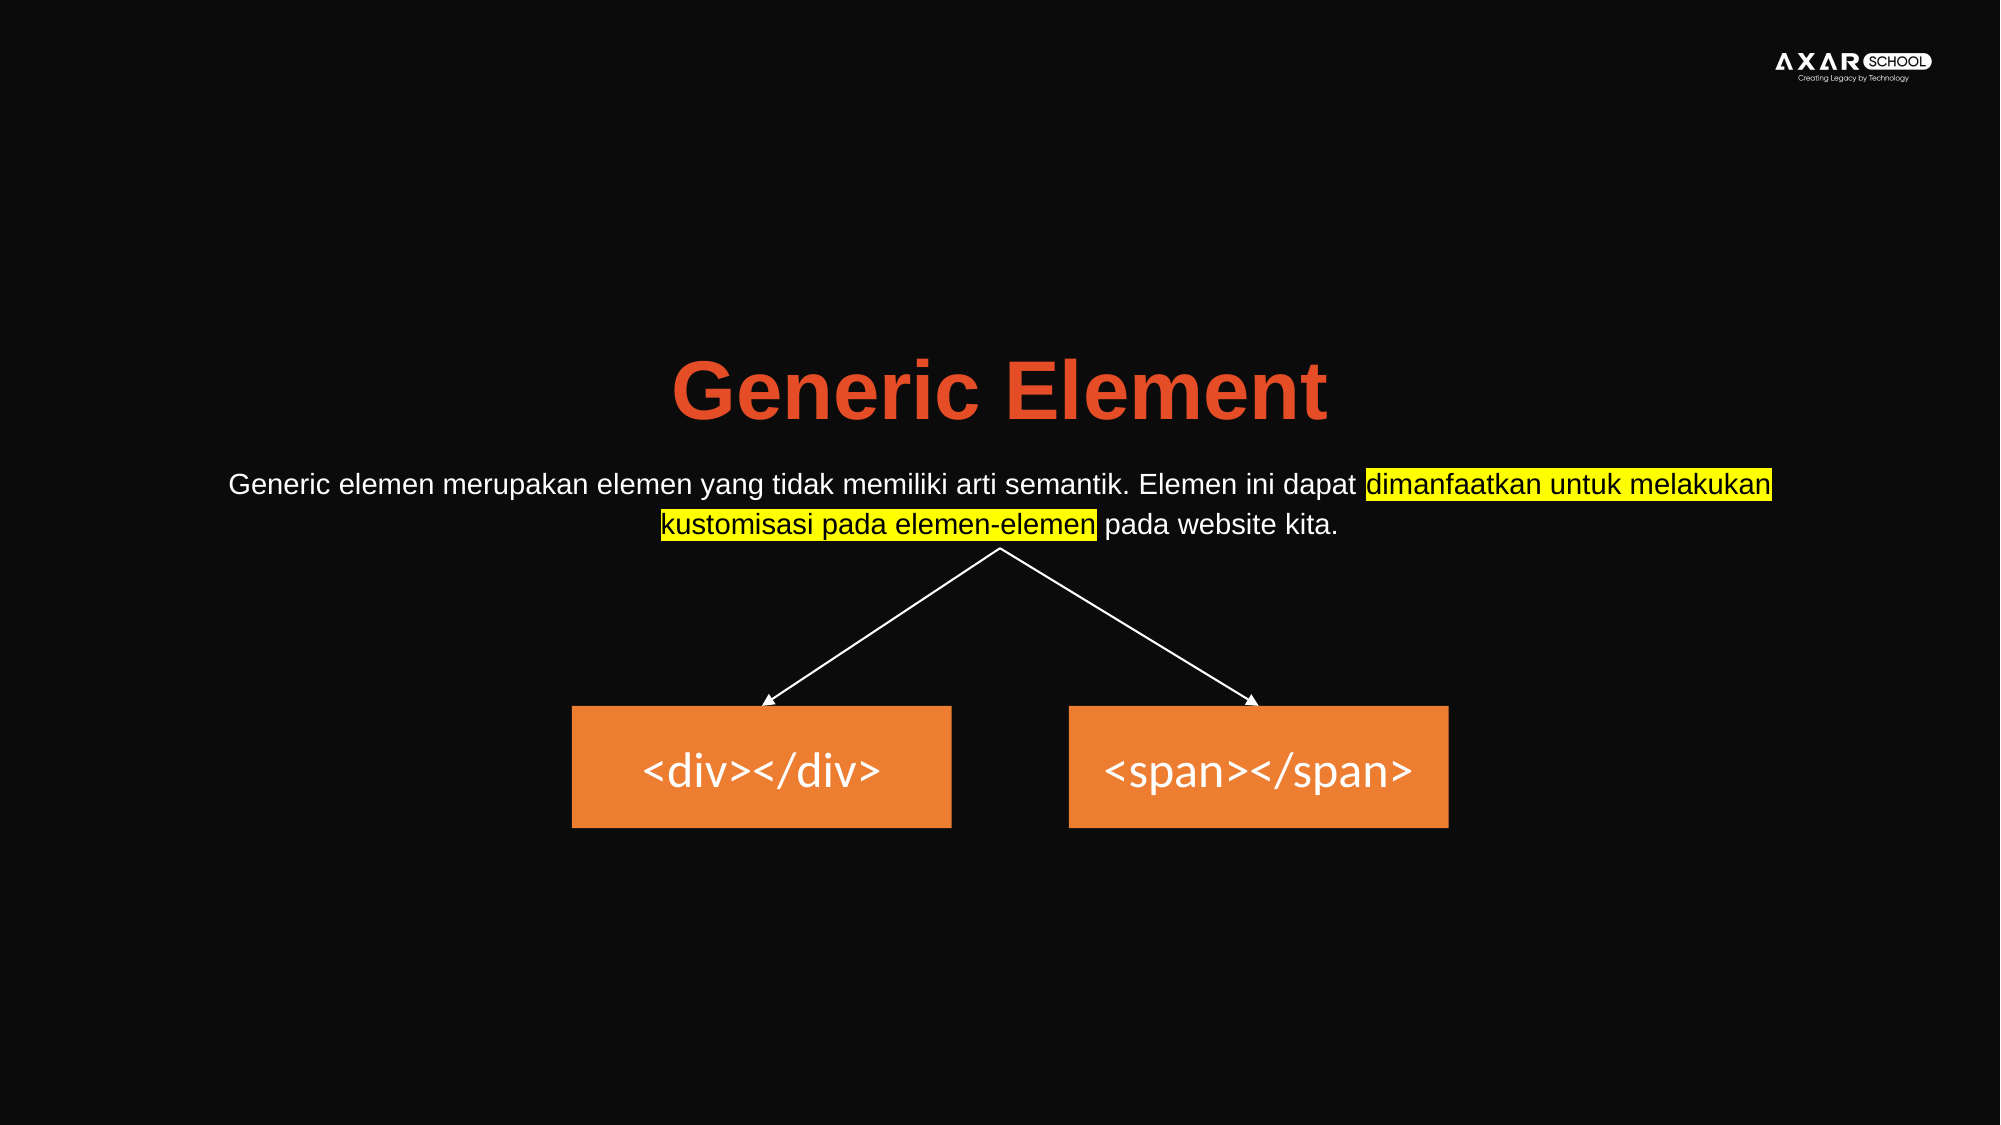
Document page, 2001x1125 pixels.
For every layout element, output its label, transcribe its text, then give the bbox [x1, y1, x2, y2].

text_box Generic Element [0, 328, 2000, 444]
picture [1773, 50, 1934, 85]
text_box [761, 546, 997, 707]
text_box <div></div> [571, 705, 952, 829]
text_box Generic elemen merupakan elemen yang tidak memiliki arti semantik. Elemen ini dapat dimanfaatkan untuk melakukan kustomisasi pada elemen-elemen pada website kita. [205, 452, 1795, 549]
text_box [999, 546, 1259, 707]
text_box <span></span> [1068, 705, 1449, 829]
